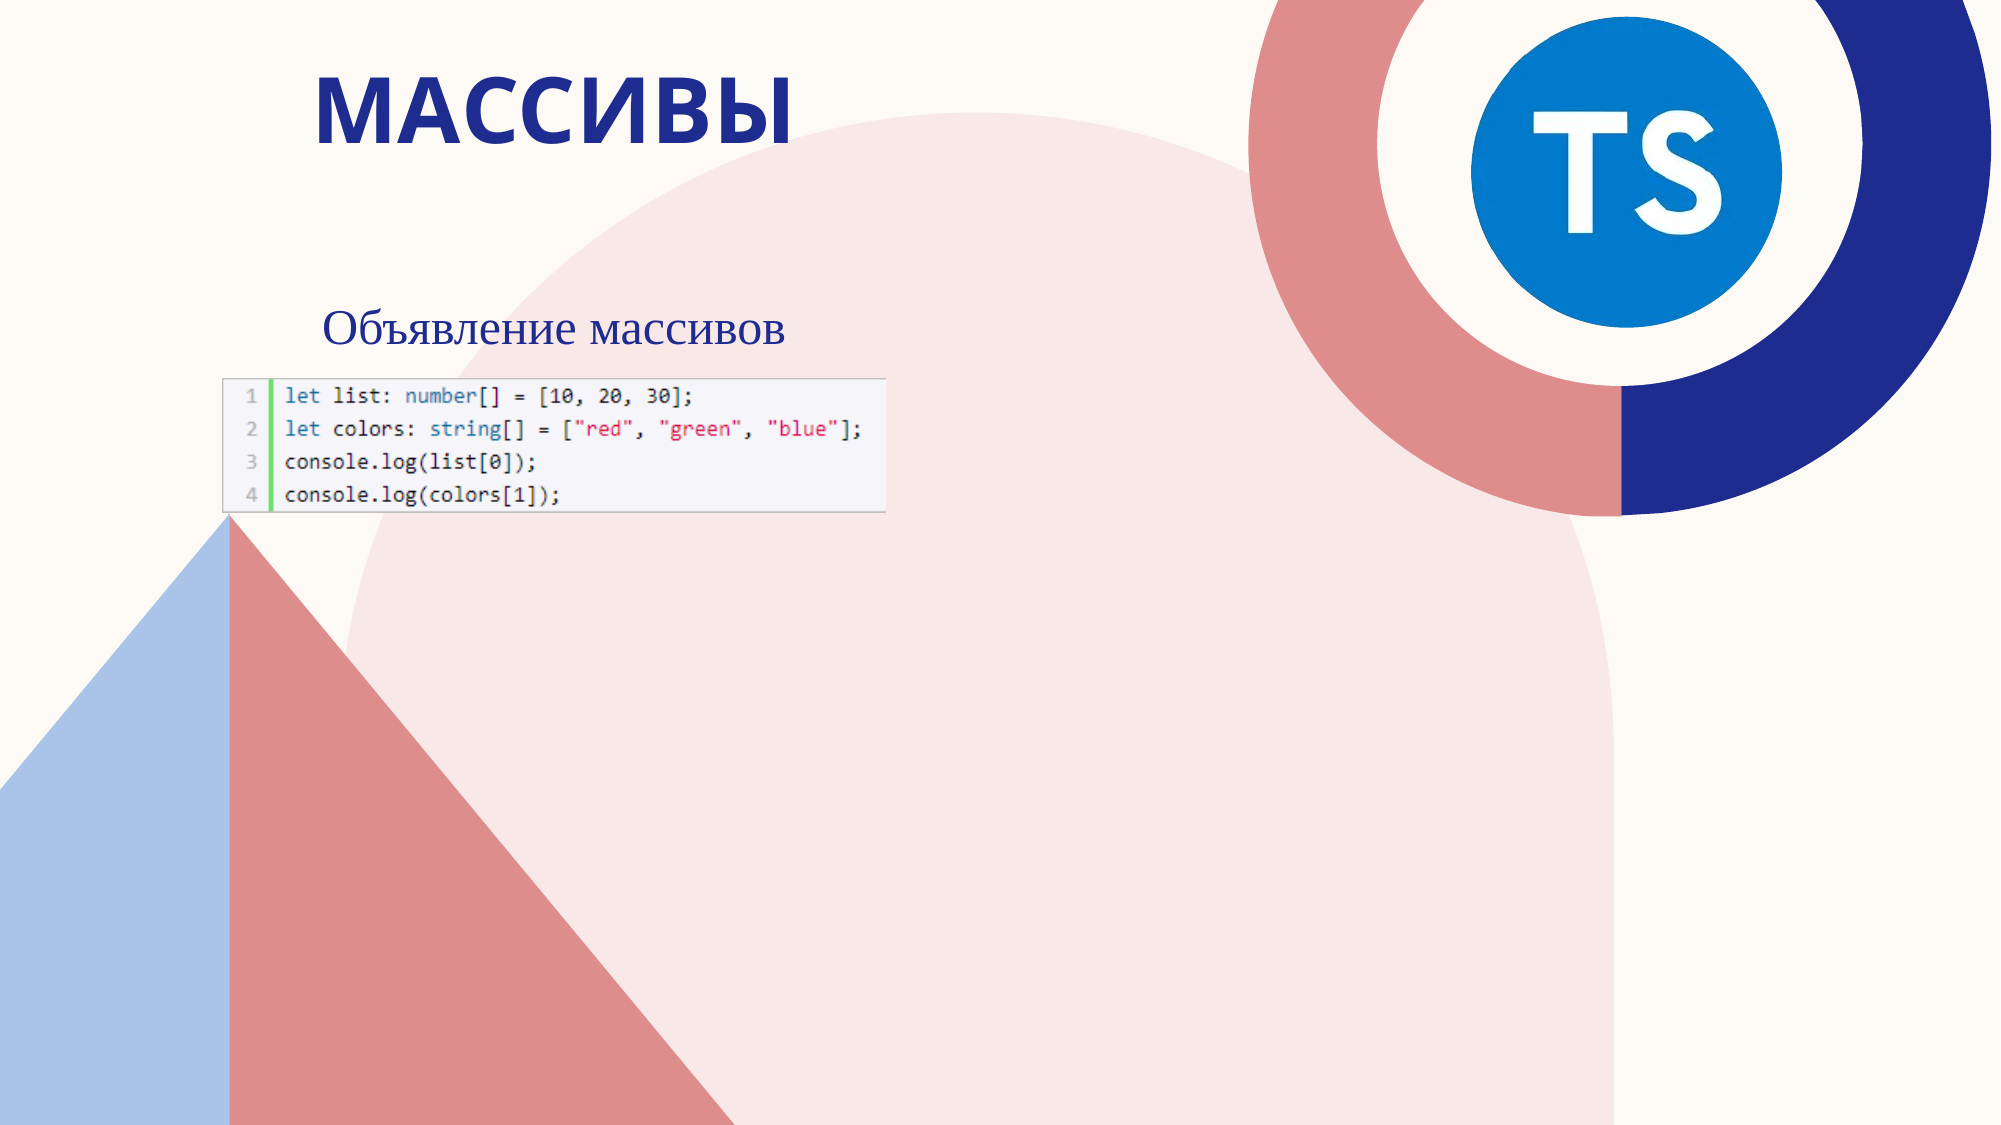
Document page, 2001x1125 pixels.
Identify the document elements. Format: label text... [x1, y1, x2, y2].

list Объявление массивов [263, 294, 845, 378]
title Массивы [29, 44, 1080, 171]
picture [1471, 16, 1783, 328]
picture [222, 378, 886, 513]
